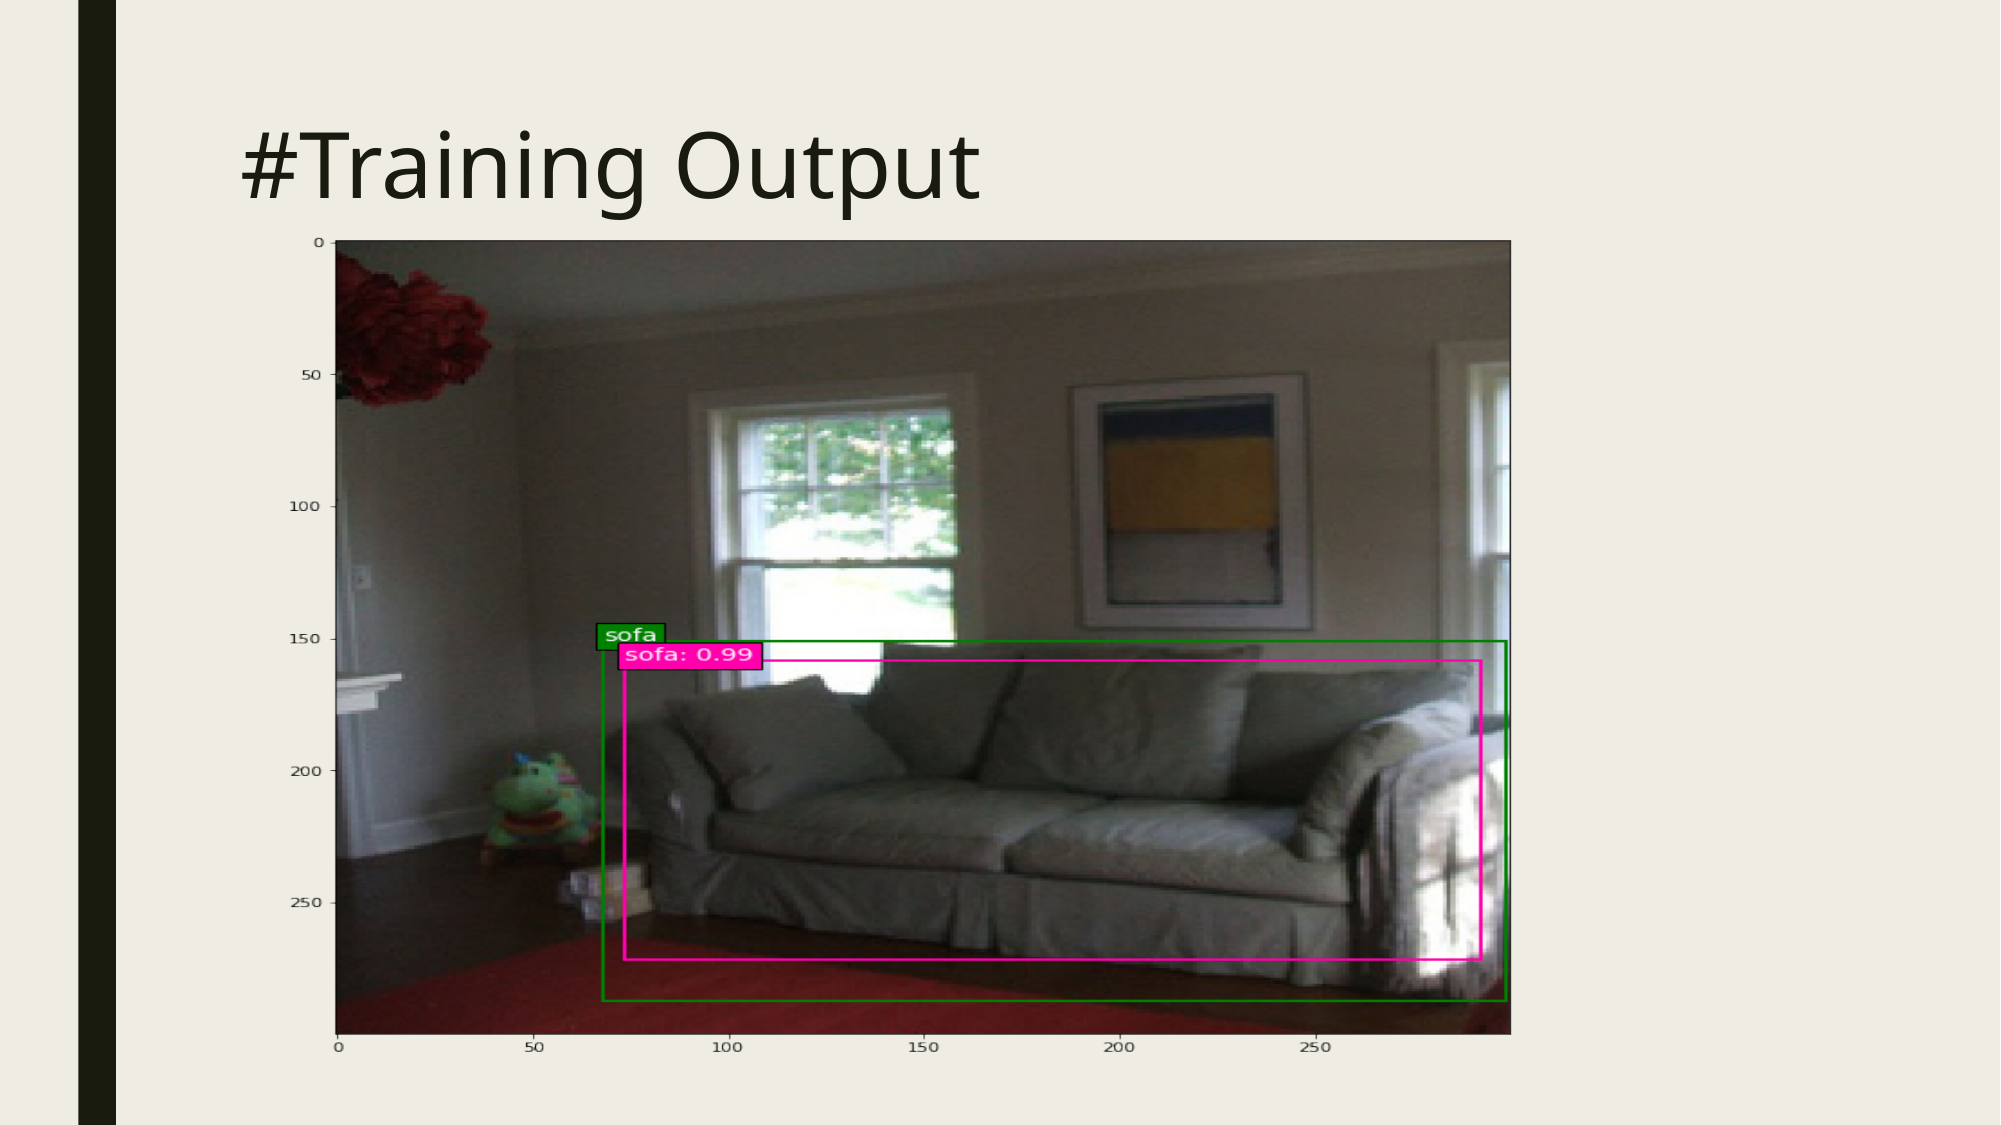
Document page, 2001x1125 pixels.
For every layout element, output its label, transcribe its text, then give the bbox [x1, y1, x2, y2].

title #Training Output [225, 112, 1800, 357]
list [276, 228, 1528, 1064]
